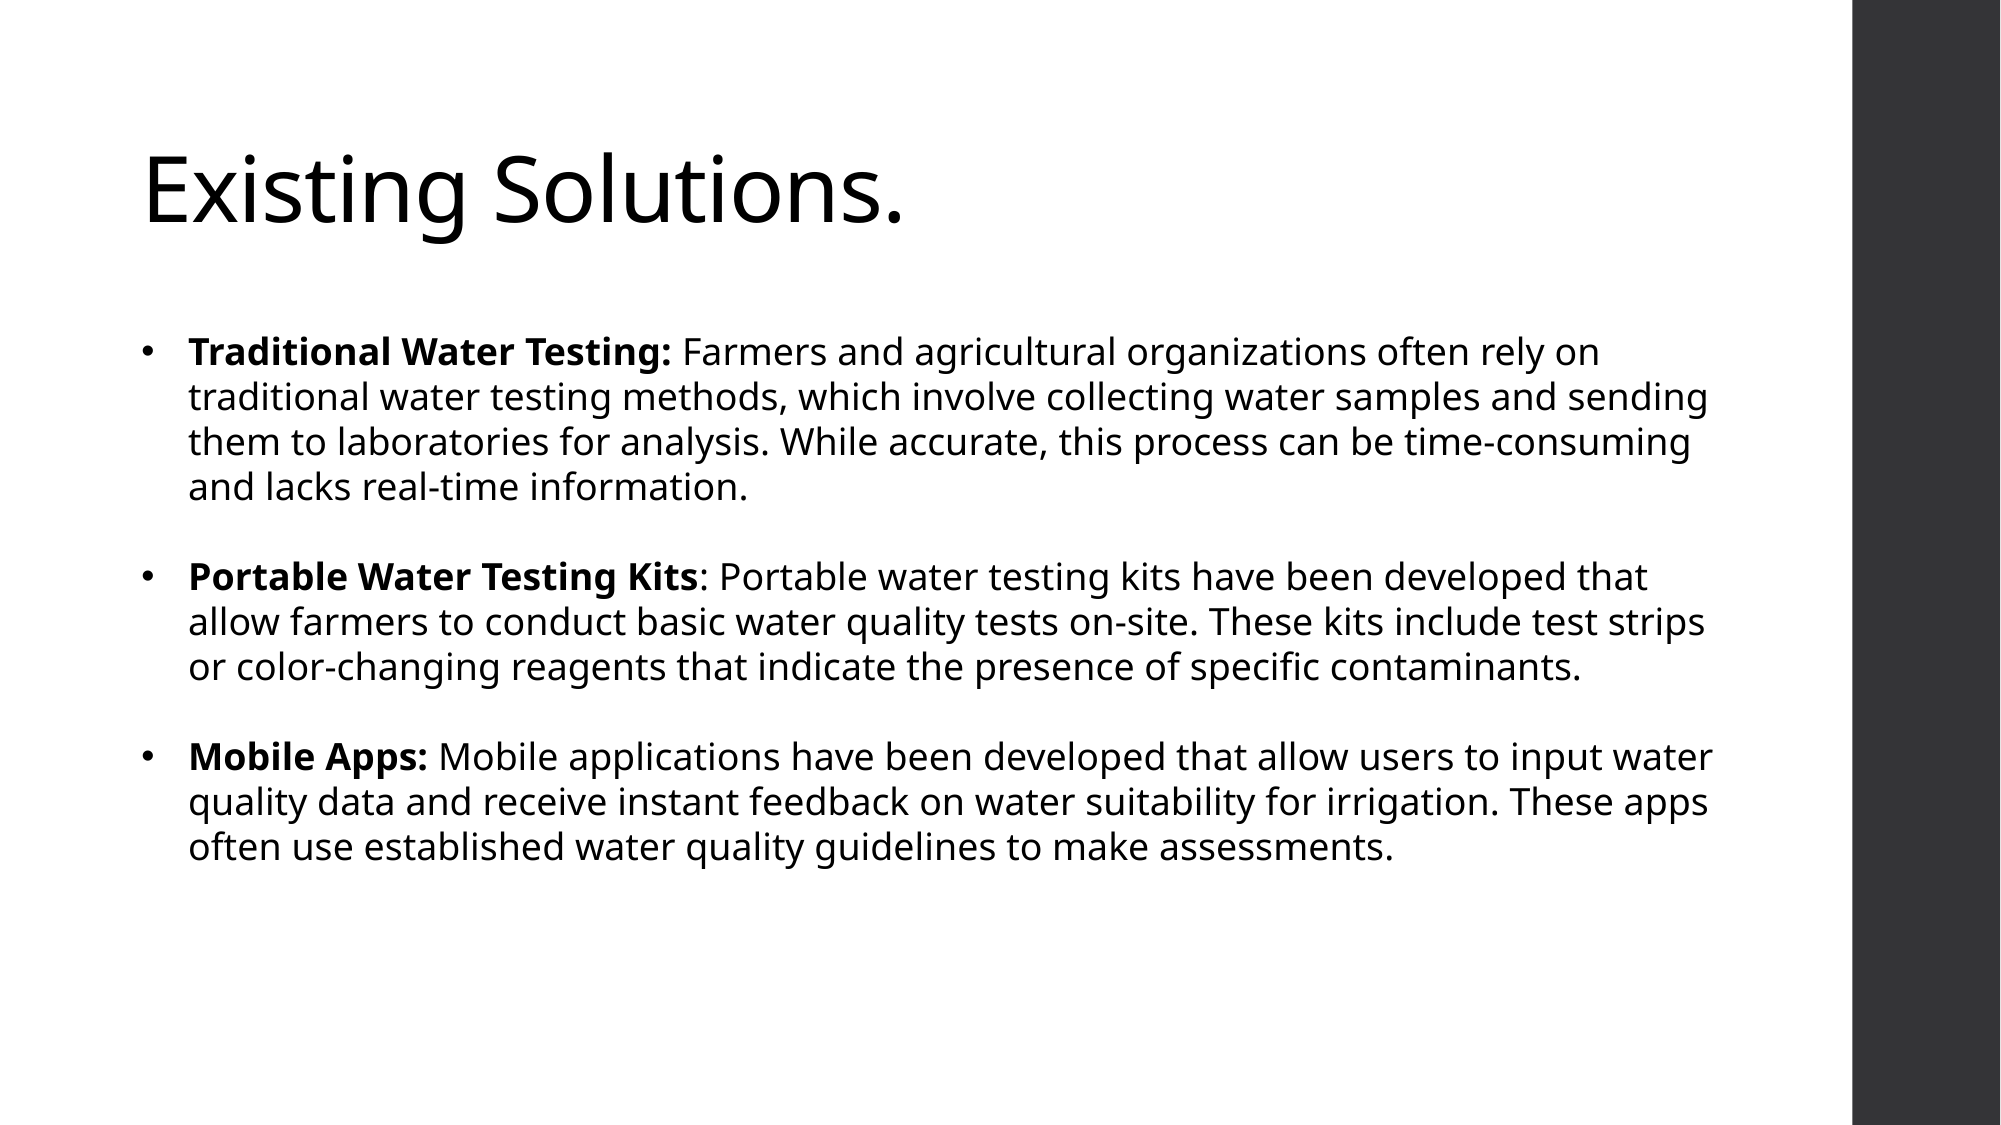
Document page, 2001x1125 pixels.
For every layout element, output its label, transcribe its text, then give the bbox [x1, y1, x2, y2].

title Existing Solutions. [126, 32, 1797, 250]
text_box Traditional Water Testing: Farmers and agricultural organizations often rely on traditional water testing methods, which involve collecting water samples and sending them to laboratories for analysis. While accurate, this process can be time-consuming and lacks real-time information. Portable Water Testing Kits: Portable water testing kits have been developed that allow farmers to conduct basic water quality tests on-site. These kits include test strips or color-changing reagents that indicate the presence of specific contaminants. Mobile Apps: Mobile applications have been developed that allow users to input water quality data and receive instant feedback on water suitability for irrigation. These apps often use established water quality guidelines to make assessments. [126, 320, 1746, 876]
